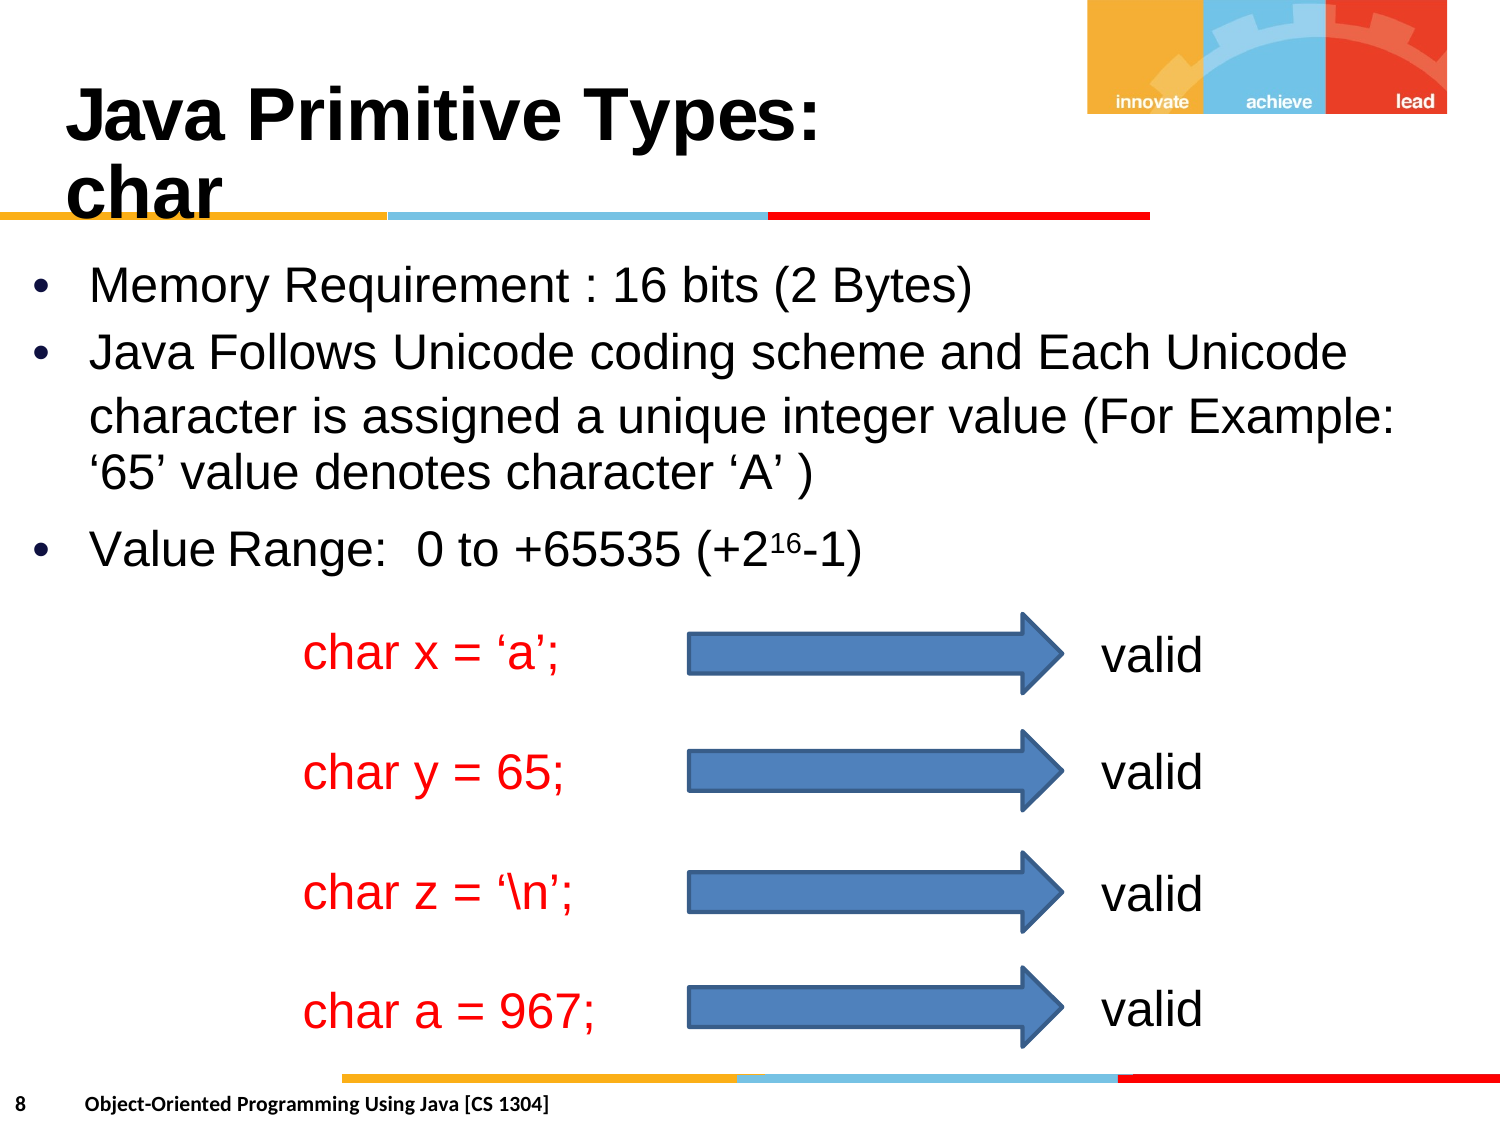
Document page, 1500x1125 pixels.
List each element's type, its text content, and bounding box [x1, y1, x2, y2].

text_box Memory Requirement : 16 bits (2 Bytes) Java Follows Unicode coding scheme and Each Unicode [86, 258, 1358, 385]
text_box char [300, 625, 410, 680]
text_box Java Primitive Types: char [62, 76, 940, 156]
text_box = [450, 625, 492, 680]
text_box • [30, 522, 60, 577]
text_box [689, 967, 1063, 1047]
text_box char [300, 745, 410, 801]
text_box a [412, 985, 452, 1040]
text_box 8 [12, 1092, 34, 1122]
text_box (For Example: [1079, 390, 1405, 445]
text_box valid [1098, 982, 1214, 1038]
text_box valid [1098, 867, 1214, 923]
text_box character is assigned a unique integer ‘65’ value denotes character ‘A’ ) [86, 390, 944, 505]
text_box [1087, 0, 1448, 114]
text_box 967; [496, 985, 606, 1040]
text_box 65; [494, 745, 576, 801]
text_box = [450, 865, 492, 921]
text_box (+216-1) [693, 521, 878, 577]
text_box char [300, 865, 410, 921]
text_box Range: [224, 522, 398, 577]
text_box • • [30, 258, 60, 385]
text_box 0 to +65535 [414, 522, 691, 577]
text_box [689, 613, 1063, 694]
text_box = [450, 745, 492, 801]
text_box z [411, 865, 449, 921]
text_box = [453, 985, 495, 1040]
text_box valid [1099, 629, 1214, 684]
text_box Object-Oriented Programming Using Java [CS 1304] [82, 1092, 622, 1122]
text_box value [946, 390, 1078, 445]
text_box [689, 731, 1063, 811]
text_box ‘a’; [494, 625, 570, 680]
text_box Value [86, 522, 223, 577]
text_box char [300, 985, 410, 1040]
text_box valid [1098, 746, 1214, 801]
text_box x [411, 625, 449, 680]
text_box [689, 852, 1063, 932]
text_box y [411, 745, 449, 801]
text_box ‘\n’; [494, 865, 583, 921]
